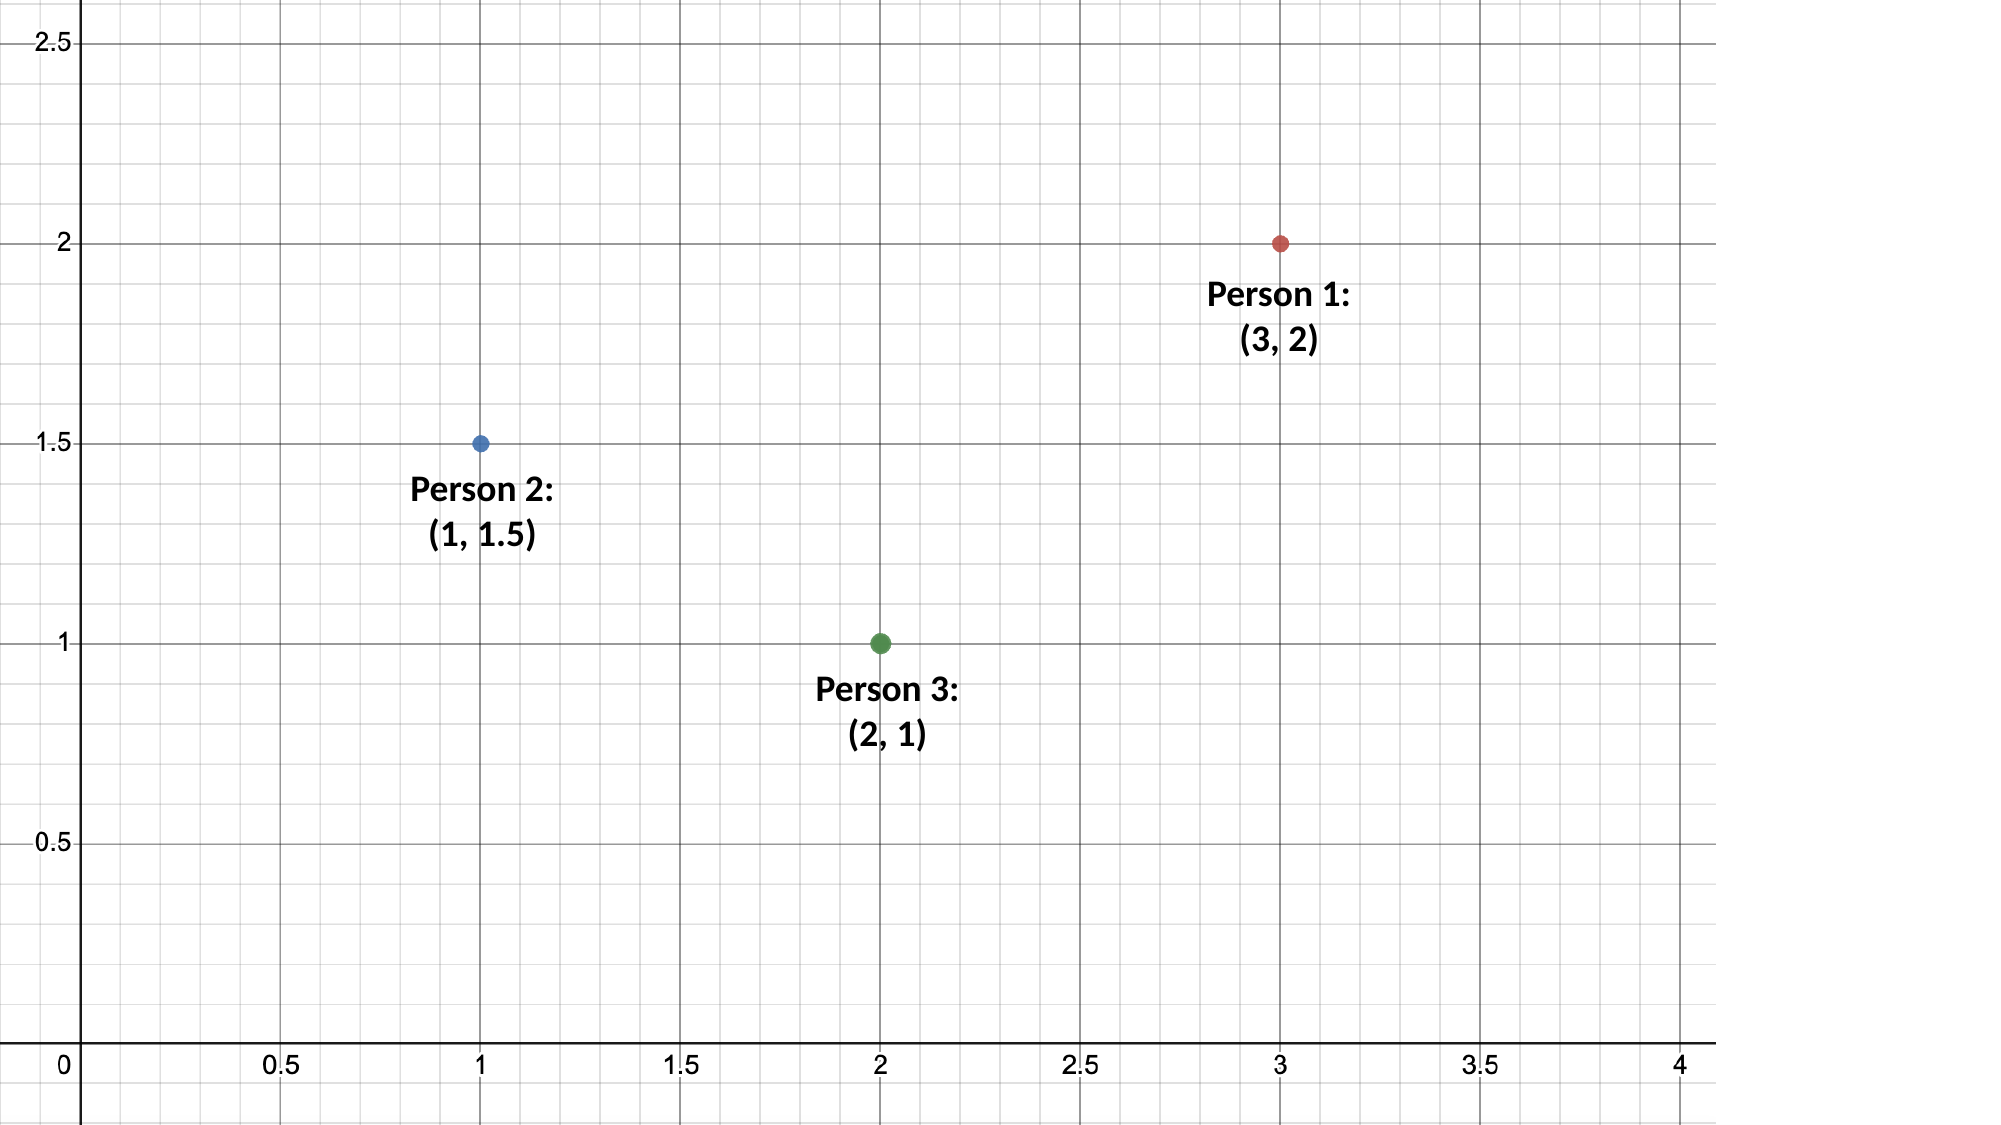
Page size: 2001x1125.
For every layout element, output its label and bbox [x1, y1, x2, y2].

text_box [0, 0, 1715, 1125]
